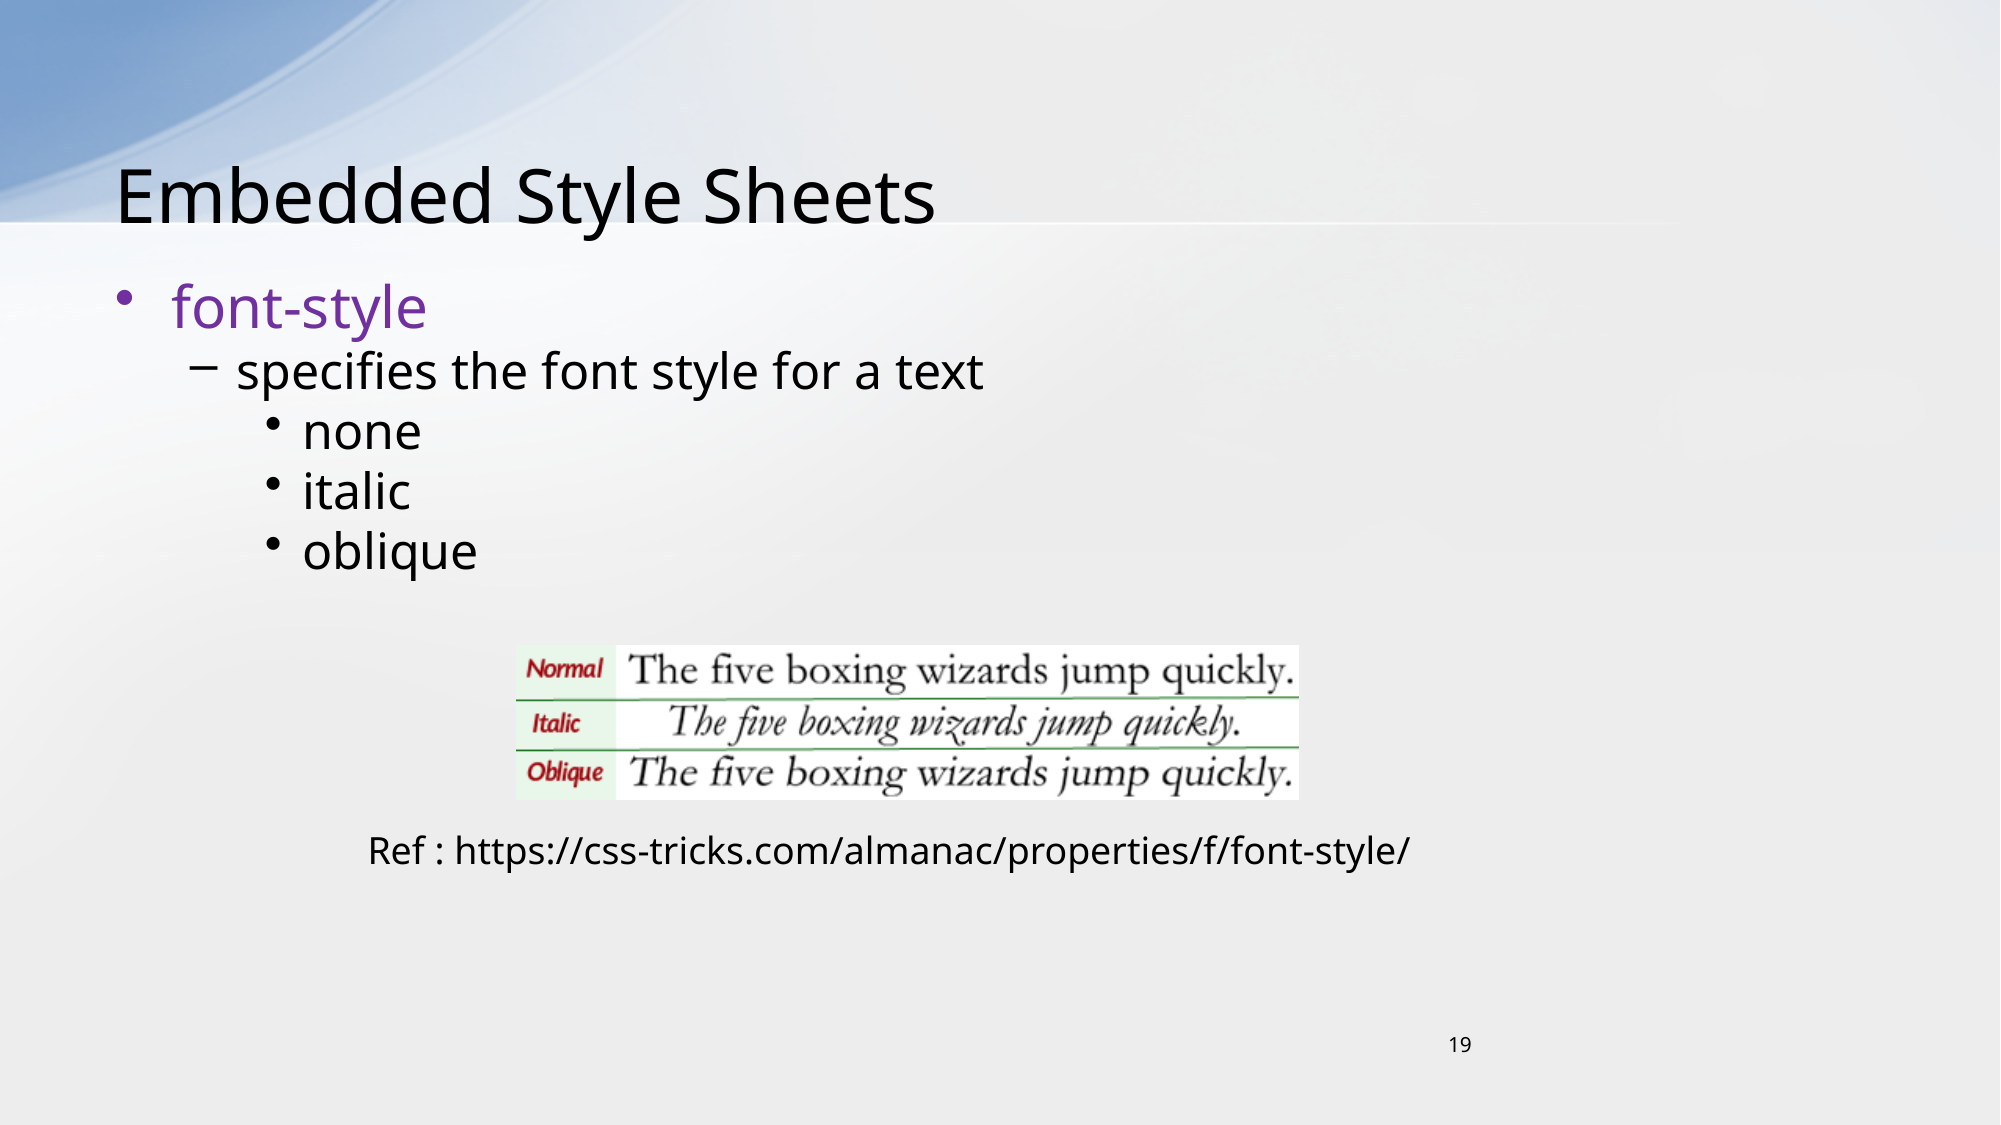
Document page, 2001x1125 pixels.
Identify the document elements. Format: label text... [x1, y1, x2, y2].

picture [0, 0, 2000, 1125]
text_box Ref : https://css-tricks.com/almanac/properties/f/font-style/ [352, 819, 1623, 880]
list font-style specifies the font style for a text none italic oblique [99, 262, 1900, 1005]
title Embedded Style Sheets [99, 58, 1900, 247]
slide_number 19 [1433, 1024, 1900, 1103]
